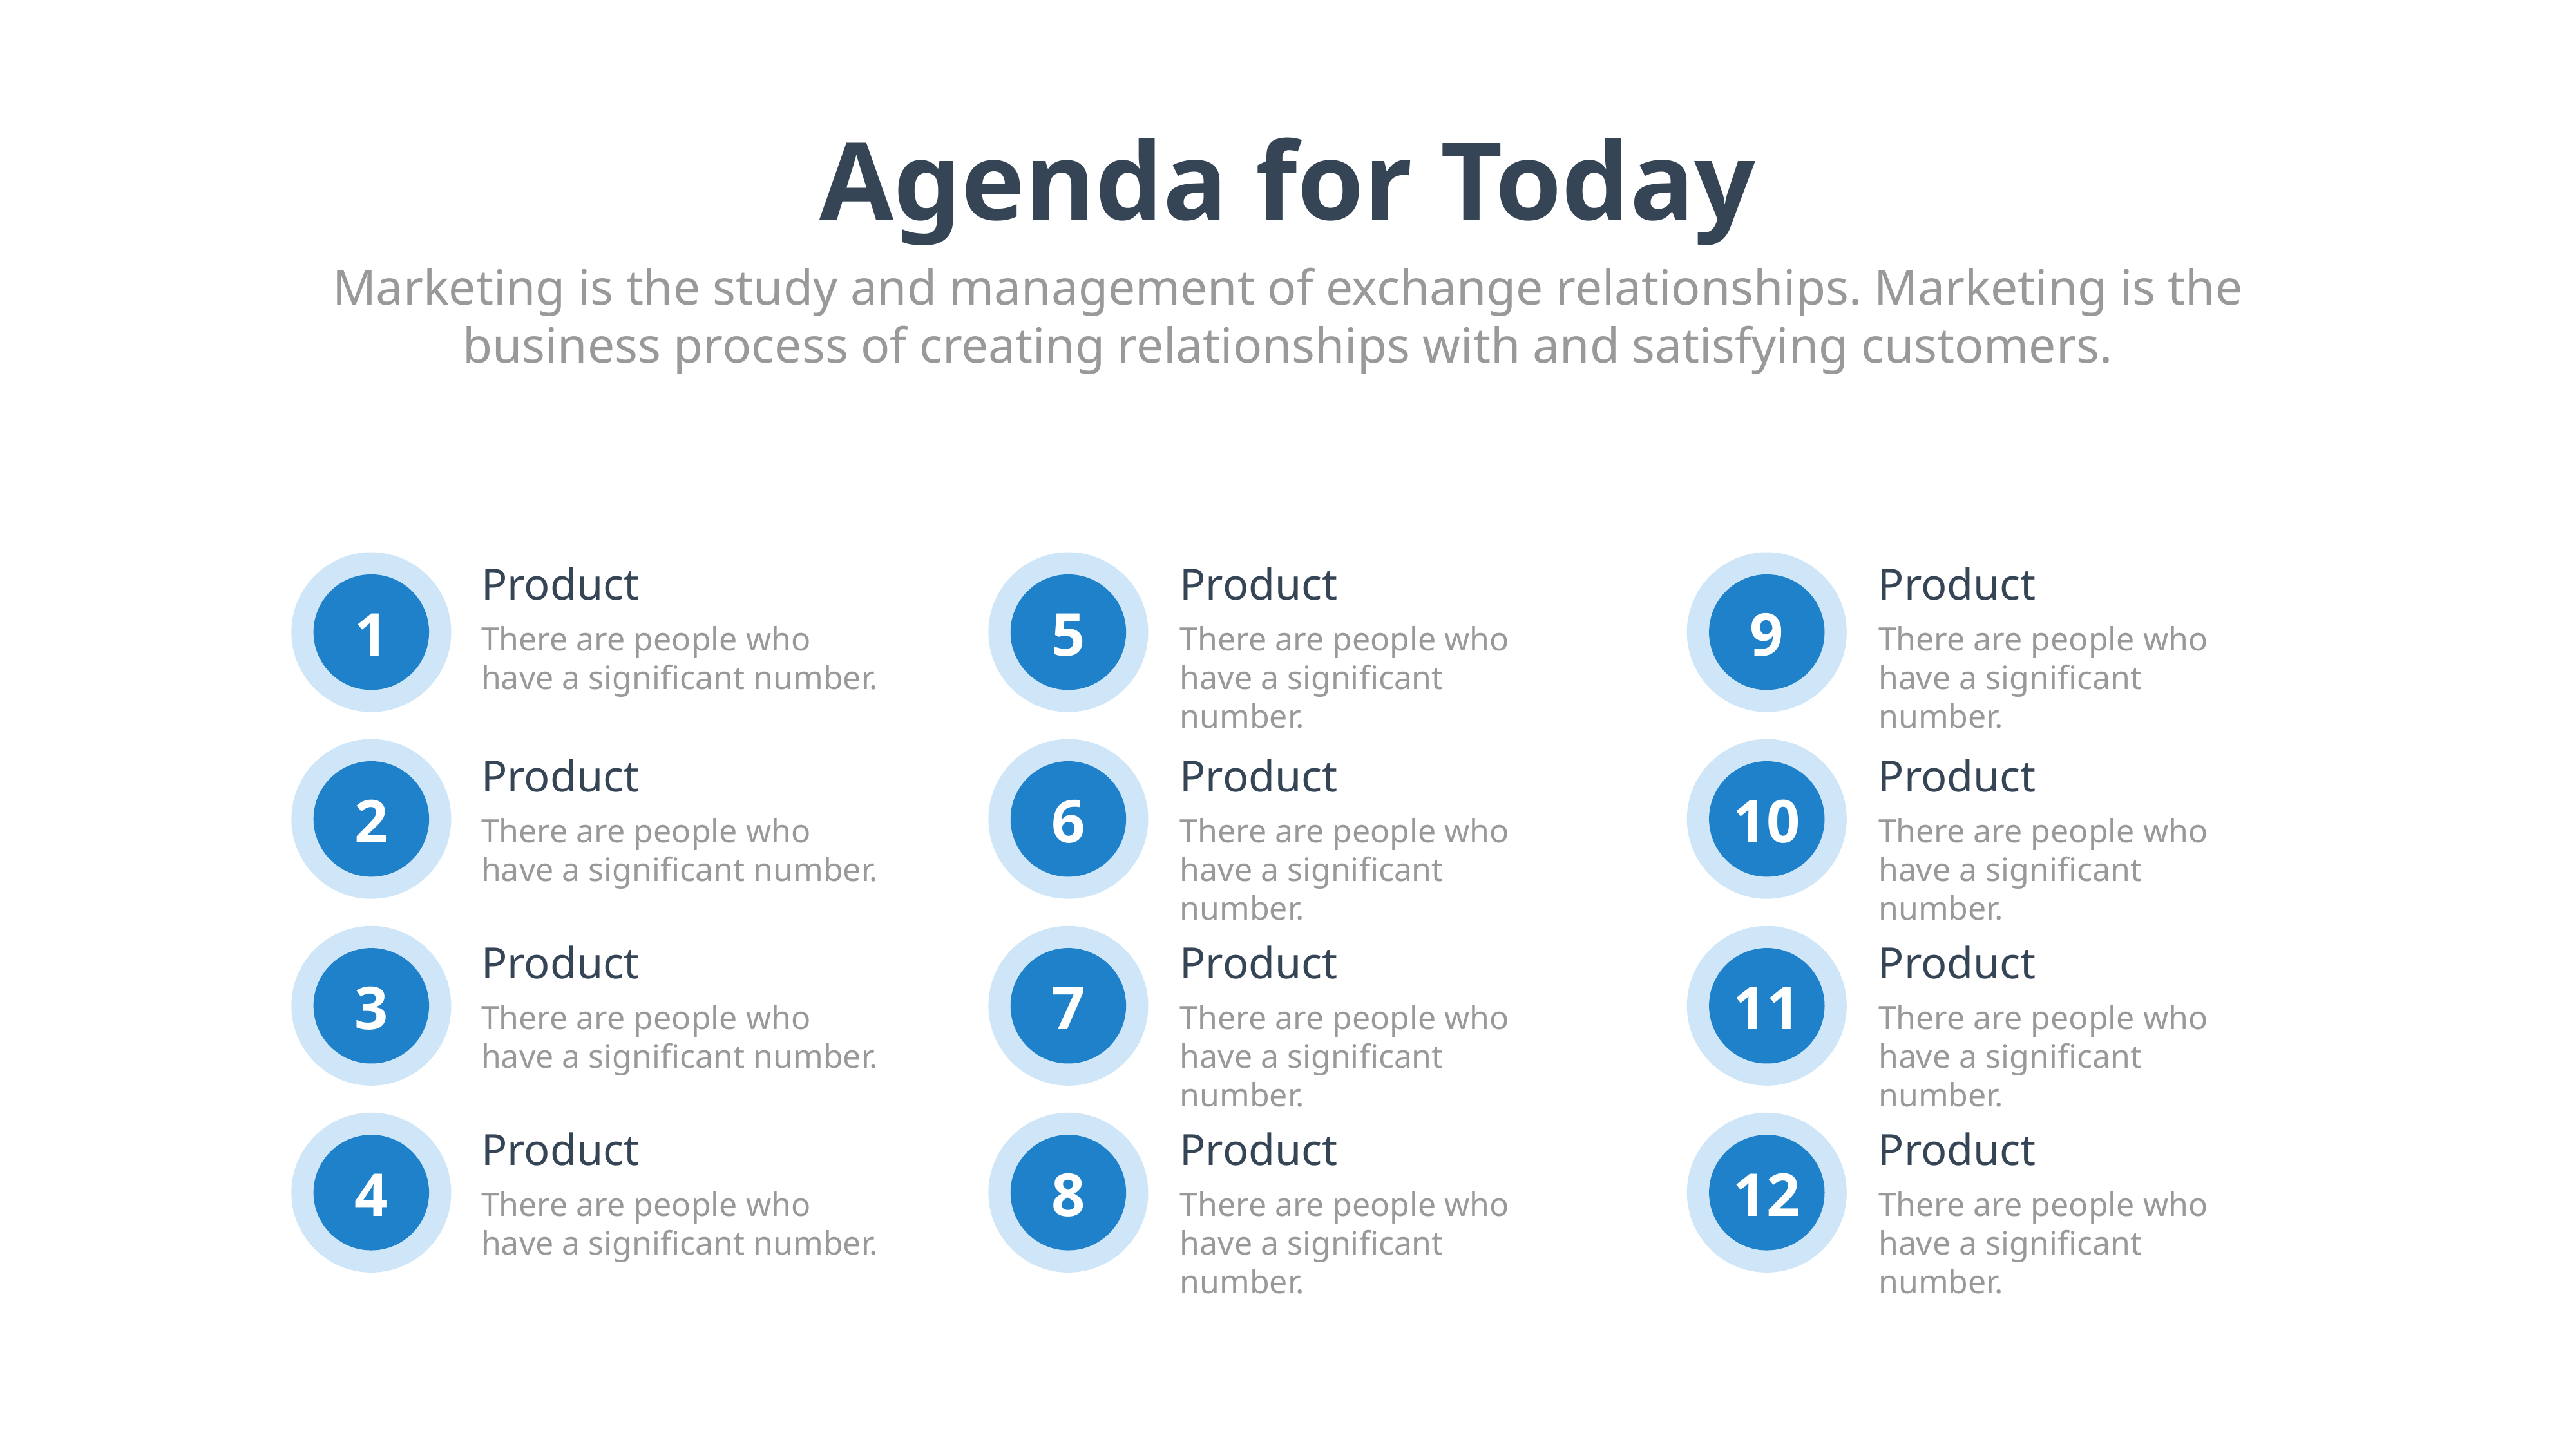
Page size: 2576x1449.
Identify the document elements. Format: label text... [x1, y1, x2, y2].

text_box There are people who have a significant number. [1170, 992, 1587, 1119]
text_box There are people who have a significant number. [472, 614, 894, 701]
text_box Marketing is the study and management of exchange relationships. Marketing is the business process of creating relationships with and satisfying customers. [281, 251, 2295, 377]
text_box [291, 1112, 452, 1273]
text_box Product [1170, 744, 1550, 806]
text_box [1686, 739, 1847, 899]
text_box [988, 1112, 1149, 1273]
text_box Product [1869, 744, 2248, 806]
text_box 9 [1709, 574, 1825, 690]
text_box There are people who have a significant number. [1170, 806, 1587, 932]
text_box There are people who have a significant number. [1869, 614, 2285, 740]
text_box Product [1869, 552, 2248, 614]
text_box 12 [1709, 1135, 1825, 1251]
text_box There are people who have a significant number. [1170, 614, 1587, 740]
text_box Product [472, 931, 852, 992]
text_box There are people who have a significant number. [472, 806, 894, 893]
text_box 7 [1010, 948, 1127, 1064]
text_box 3 [313, 948, 430, 1064]
text_box Product [472, 744, 852, 806]
text_box [291, 925, 452, 1086]
text_box Agenda for Today [810, 108, 1766, 247]
text_box [291, 552, 452, 712]
text_box There are people who have a significant number. [1869, 1179, 2285, 1305]
text_box [291, 739, 452, 899]
text_box Product [1170, 1117, 1550, 1179]
text_box [1686, 925, 1847, 1086]
text_box There are people who have a significant number. [1170, 1179, 1587, 1305]
text_box 10 [1709, 761, 1825, 877]
text_box 11 [1709, 948, 1825, 1064]
text_box [988, 925, 1149, 1086]
text_box There are people who have a significant number. [472, 1179, 894, 1267]
text_box 1 [313, 574, 430, 690]
text_box 2 [313, 761, 430, 877]
text_box Product [472, 552, 852, 614]
text_box 6 [1010, 761, 1127, 877]
text_box [1686, 1112, 1847, 1273]
text_box 8 [1010, 1135, 1127, 1251]
text_box 4 [313, 1135, 430, 1251]
text_box [988, 739, 1149, 899]
text_box There are people who have a significant number. [472, 992, 894, 1080]
text_box Product [1869, 1117, 2248, 1179]
text_box [1686, 552, 1847, 712]
text_box Product [1869, 931, 2248, 992]
text_box 5 [1010, 574, 1127, 690]
text_box Product [472, 1117, 852, 1179]
text_box Product [1170, 931, 1550, 992]
text_box There are people who have a significant number. [1869, 992, 2285, 1119]
text_box There are people who have a significant number. [1869, 806, 2285, 932]
text_box [988, 552, 1149, 712]
text_box Product [1170, 552, 1550, 614]
